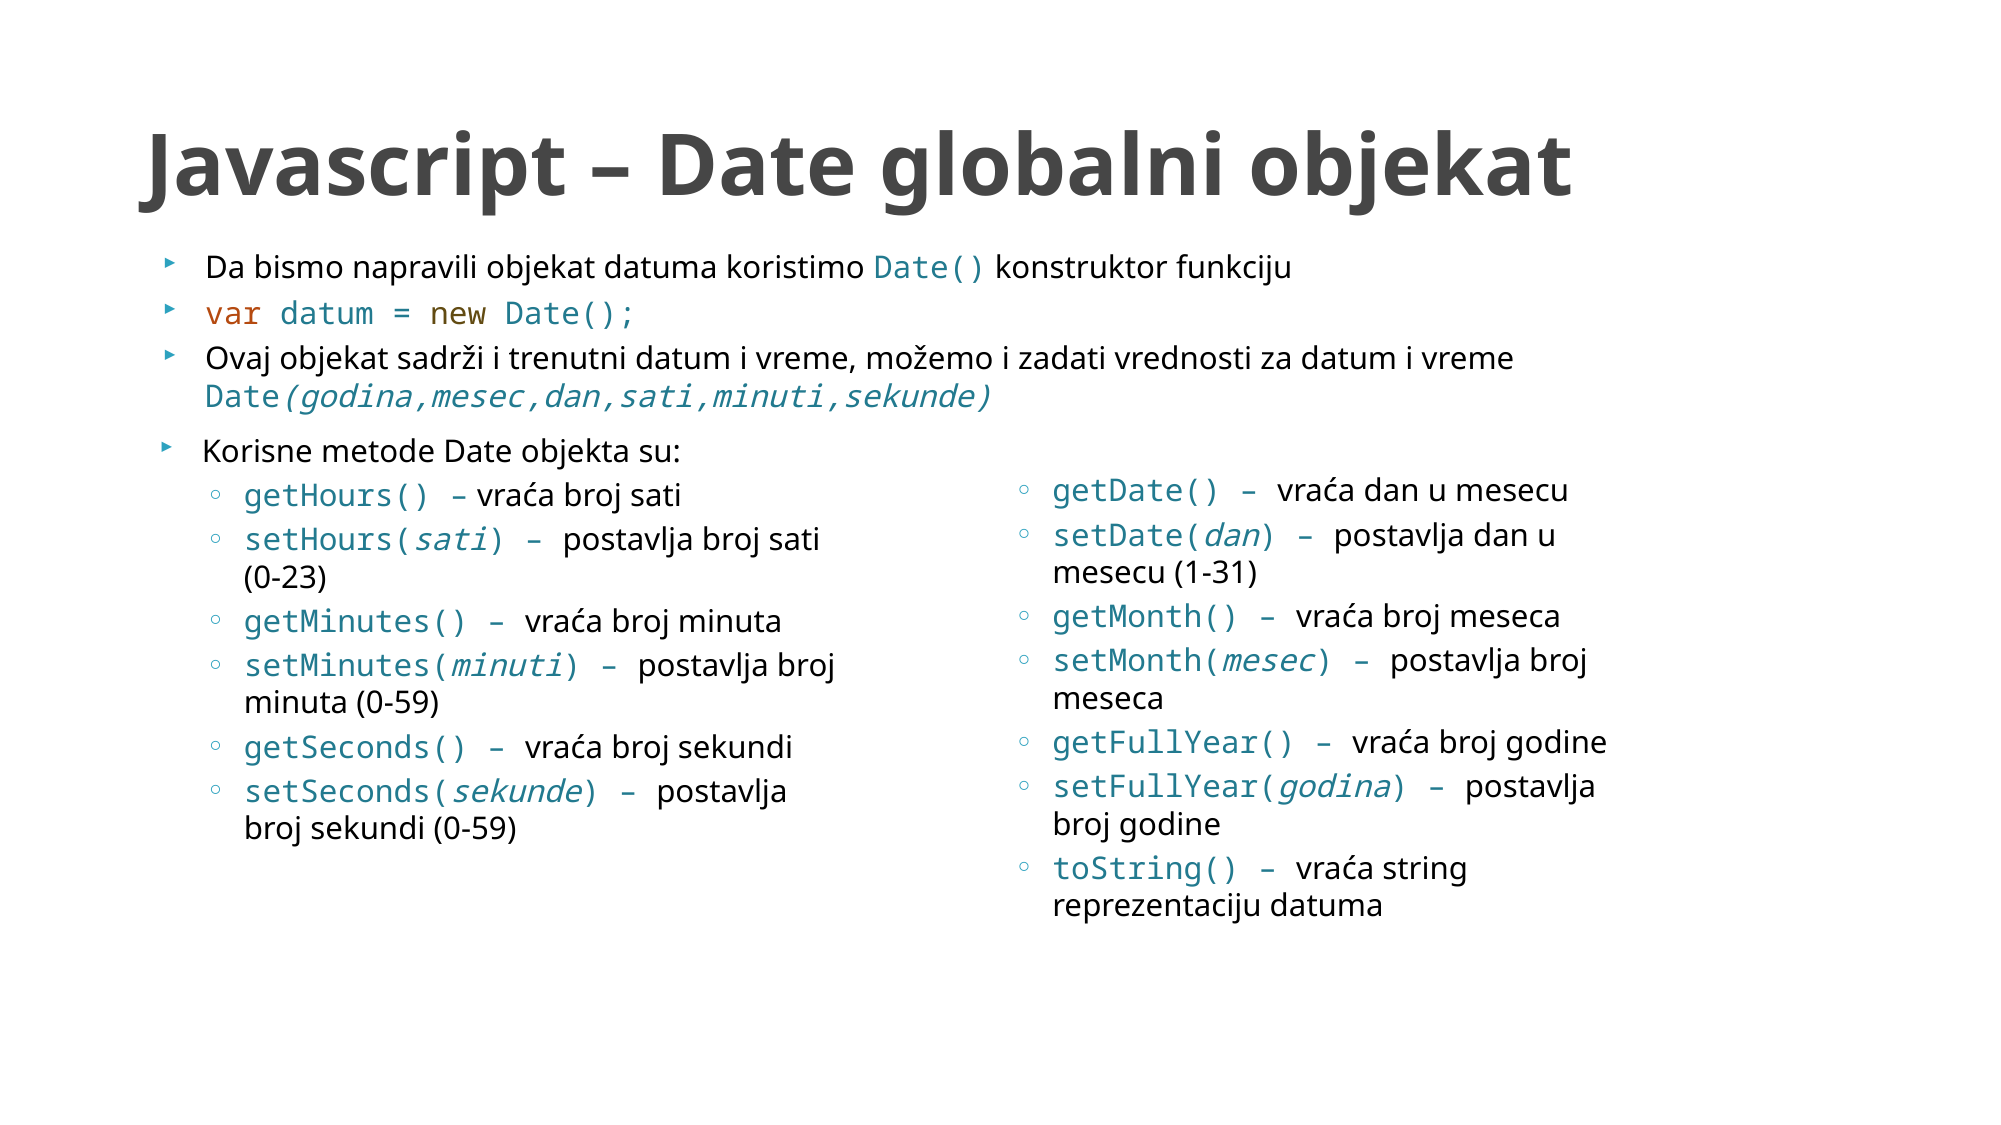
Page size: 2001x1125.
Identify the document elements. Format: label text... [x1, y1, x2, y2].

text_box Korisne metode Date objekta su: getHours() – vraća broj sati setHours(sati) – postavlja broj sati (0-23) getMinutes() – vraća broj minuta setMinutes(minuti) – postavlja broj minuta (0-59) getSeconds() – vraća broj sekundi setSeconds(sekunde) – postavlja broj sekundi (0-59) [127, 423, 854, 936]
list Da bismo napravili objekat datuma koristimo Date() konstruktor funkciju var datum = new Date(); Ovaj objekat sadrži i trenutni datum i vreme, možemo i zadati vrednosti za datum i vreme Date(godina,mesec,dan,sati,minuti,sekunde) [130, 239, 1845, 424]
title Javascript – Date globalni objekat [130, 52, 1842, 270]
text_box getDate() – vraća dan u mesecu setDate(dan) – postavlja dan u mesecu (1-31) getMonth() – vraća broj meseca setMonth(mesec) – postavlja broj meseca getFullYear() – vraća broj godine setFullYear(godina) – postavlja broj godine toString() – vraća string reprezentaciju datuma [935, 463, 1644, 1090]
